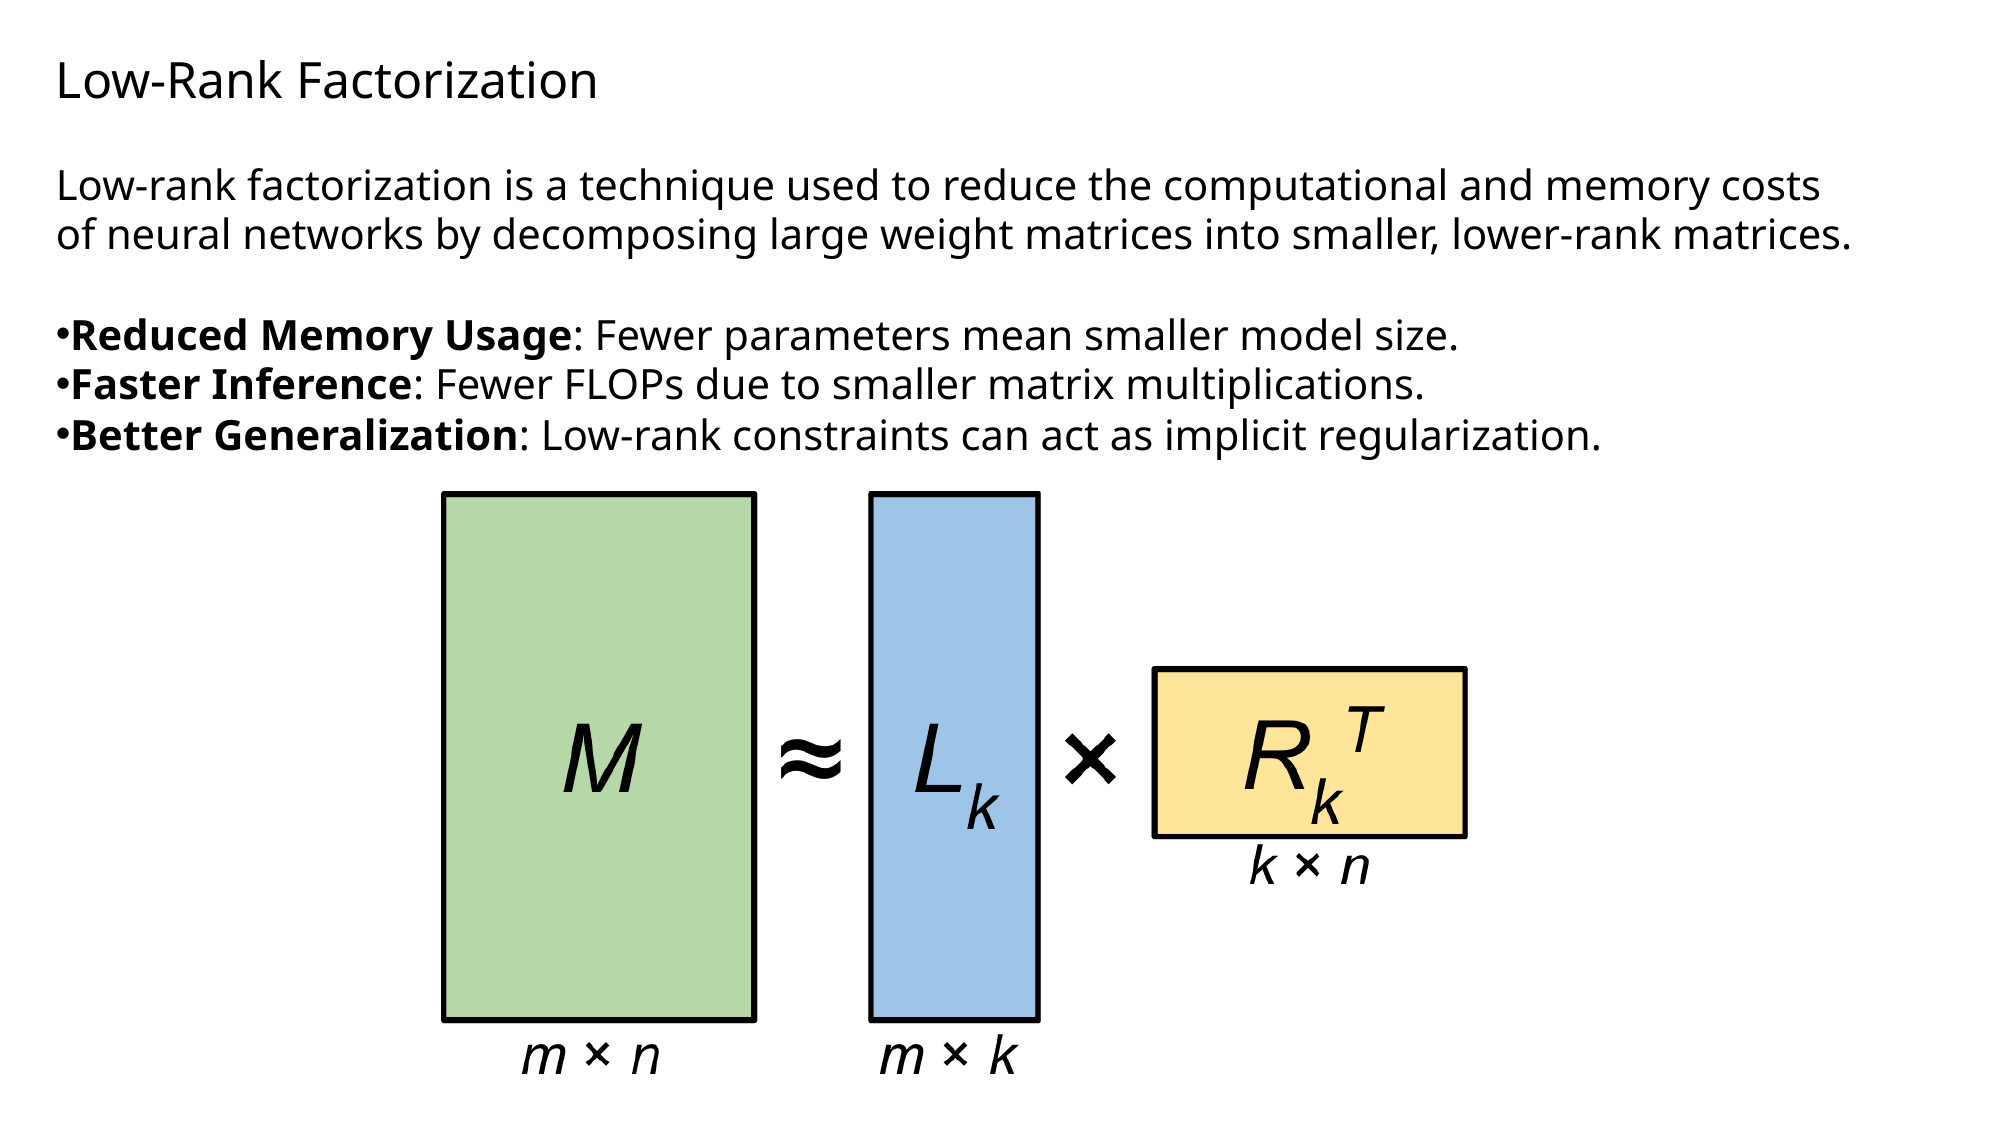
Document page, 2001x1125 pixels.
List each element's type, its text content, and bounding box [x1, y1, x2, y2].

text_box Low-Rank Factorization Low-rank factorization is a technique used to reduce the computational and memory costs of neural networks by decomposing large weight matrices into smaller, lower-rank matrices. Reduced Memory Usage: Fewer parameters mean smaller model size. Faster Inference: Fewer FLOPs due to smaller matrix multiplications. Better Generalization: Low-rank constraints can act as implicit regularization. [40, 40, 1872, 616]
picture [422, 476, 1488, 1106]
